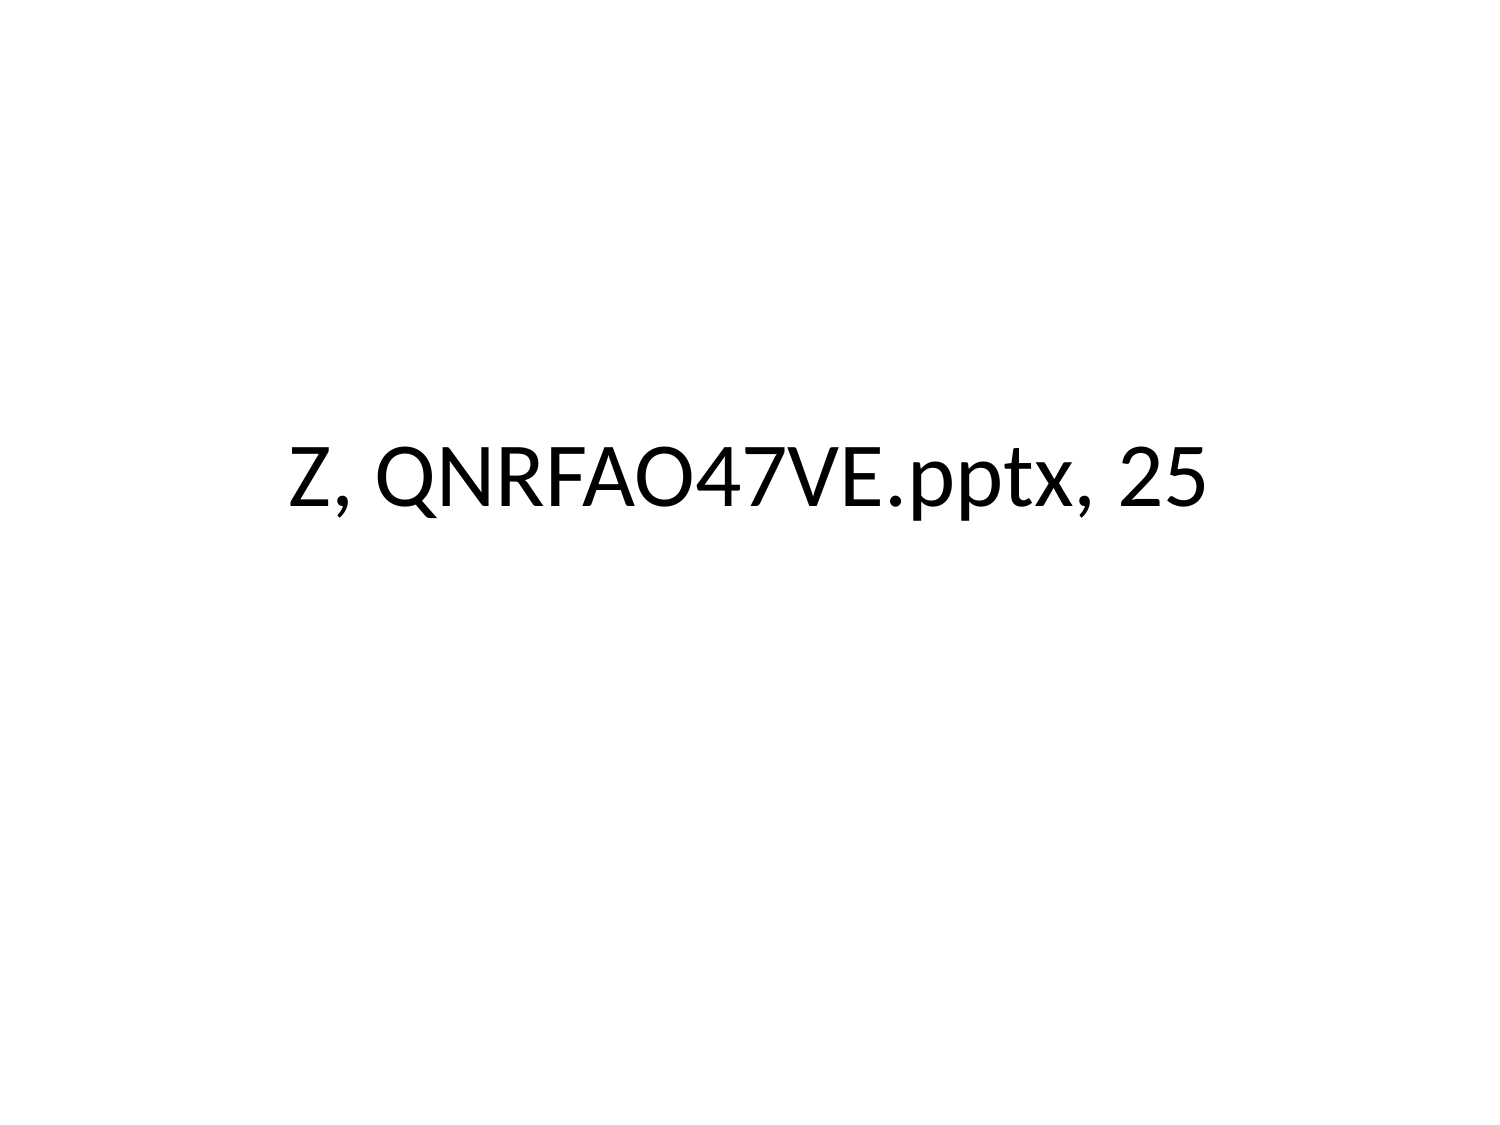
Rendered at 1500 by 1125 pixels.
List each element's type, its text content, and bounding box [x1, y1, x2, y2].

title Z, QNRFAO47VE.pptx, 25 [112, 349, 1388, 591]
